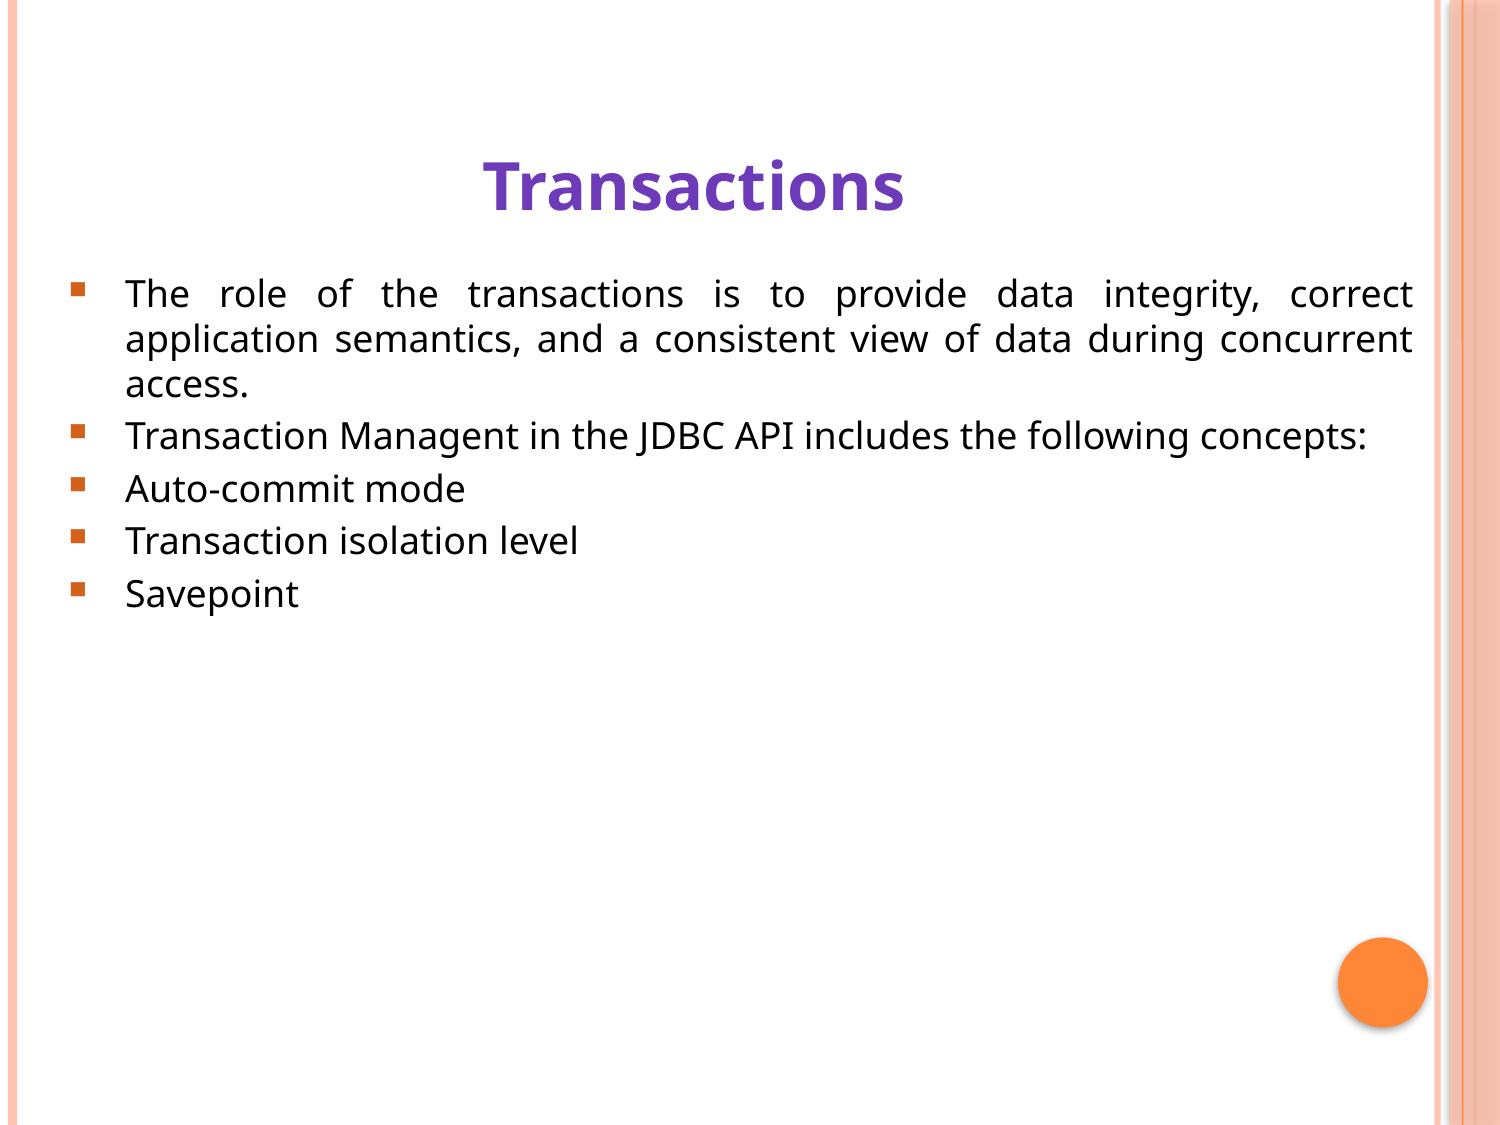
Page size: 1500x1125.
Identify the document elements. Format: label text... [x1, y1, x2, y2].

text_box The role of the transactions is to provide data integrity, correct application semantics, and a consistent view of data during concurrent access. Transaction Managent in the JDBC API includes the following concepts: Auto-commit mode Transaction isolation level Savepoint [54, 262, 1430, 1028]
text_box Transactions [89, 136, 1299, 237]
